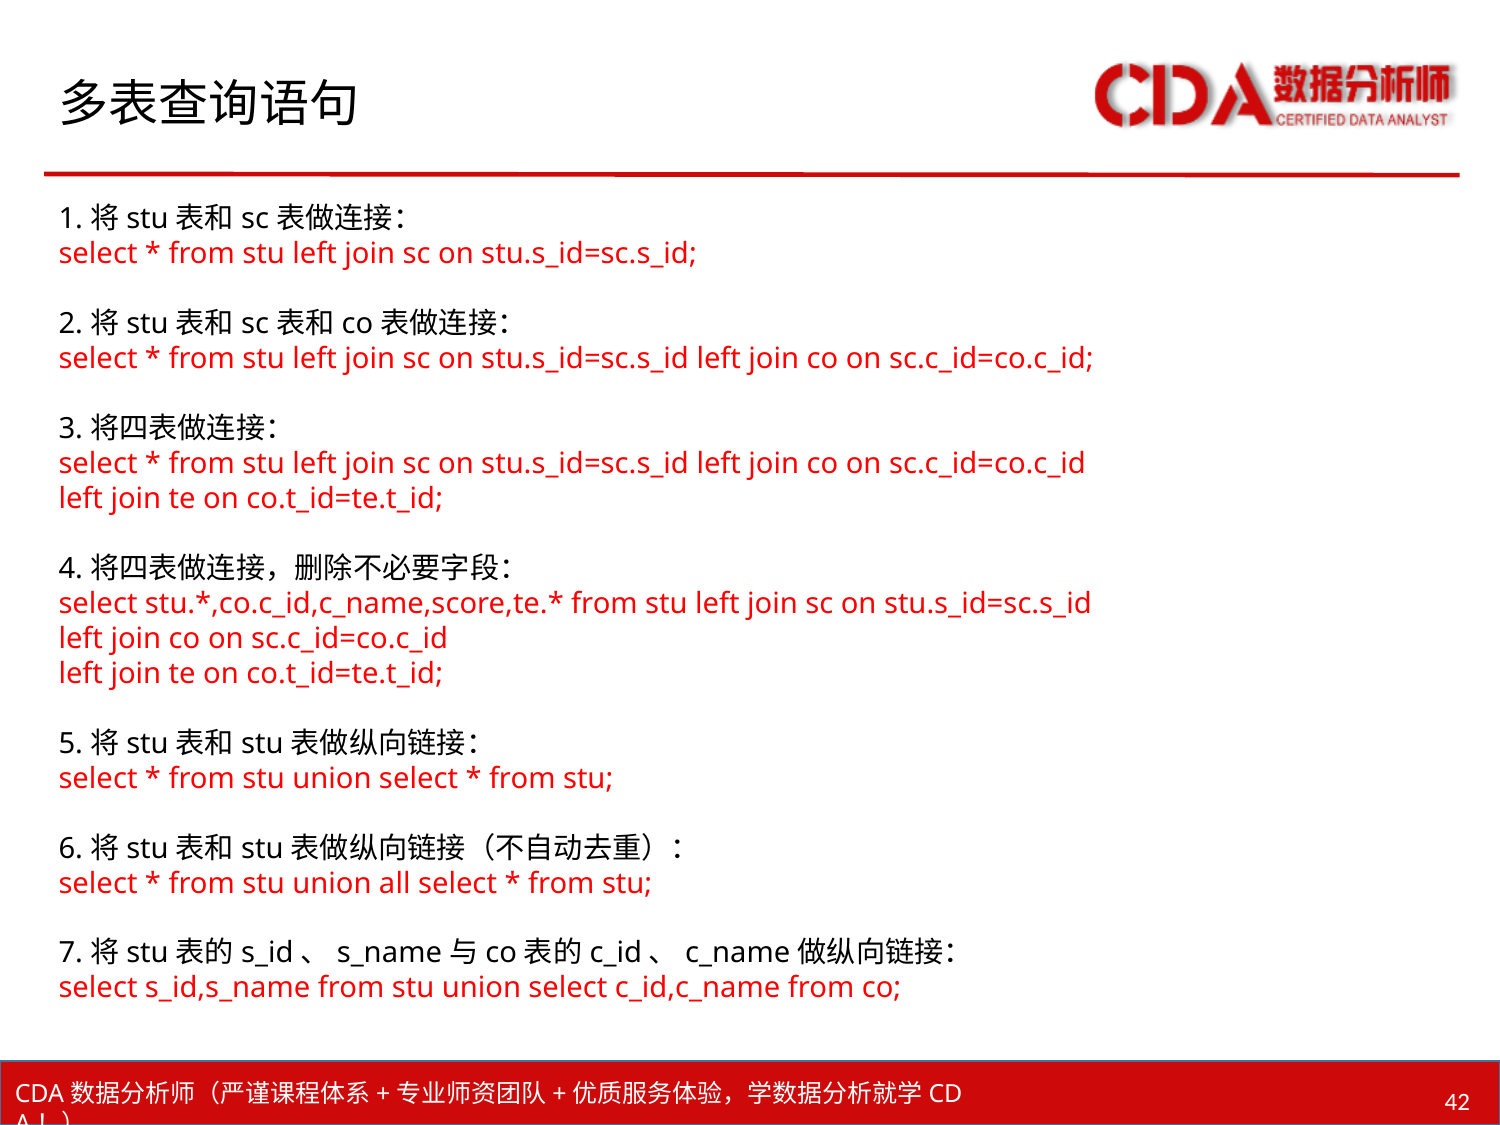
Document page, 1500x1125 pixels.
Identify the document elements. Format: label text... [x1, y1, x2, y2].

text_box 1.将stu表和sc表做连接： select * from stu left join sc on stu.s_id=sc.s_id; 2.将stu表和sc表和co表做连接： select * from stu left join sc on stu.s_id=sc.s_id left join co on sc.c_id=co.c_id; 3.将四表做连接： select * from stu left join sc on stu.s_id=sc.s_id left join co on sc.c_id=co.c_id left join te on co.t_id=te.t_id; 4.将四表做连接，删除不必要字段： select stu.*,co.c_id,c_name,score,te.* from stu left join sc on stu.s_id=sc.s_id left join co on sc.c_id=co.c_id left join te on co.t_id=te.t_id; 5.将stu表和stu表做纵向链接： select * from stu union select * from stu; 6.将stu表和stu表做纵向链接（不自动去重）： select * from stu union all select * from stu; 7.将stu表的s_id、s_name与co表的c_id、c_name做纵向链接： select s_id,s_name from stu union select c_id,c_name from co; [43, 192, 1435, 1116]
picture [1059, 30, 1500, 151]
slide_number 42 [1147, 1070, 1486, 1125]
title 多表查询语句 [43, 38, 1338, 173]
